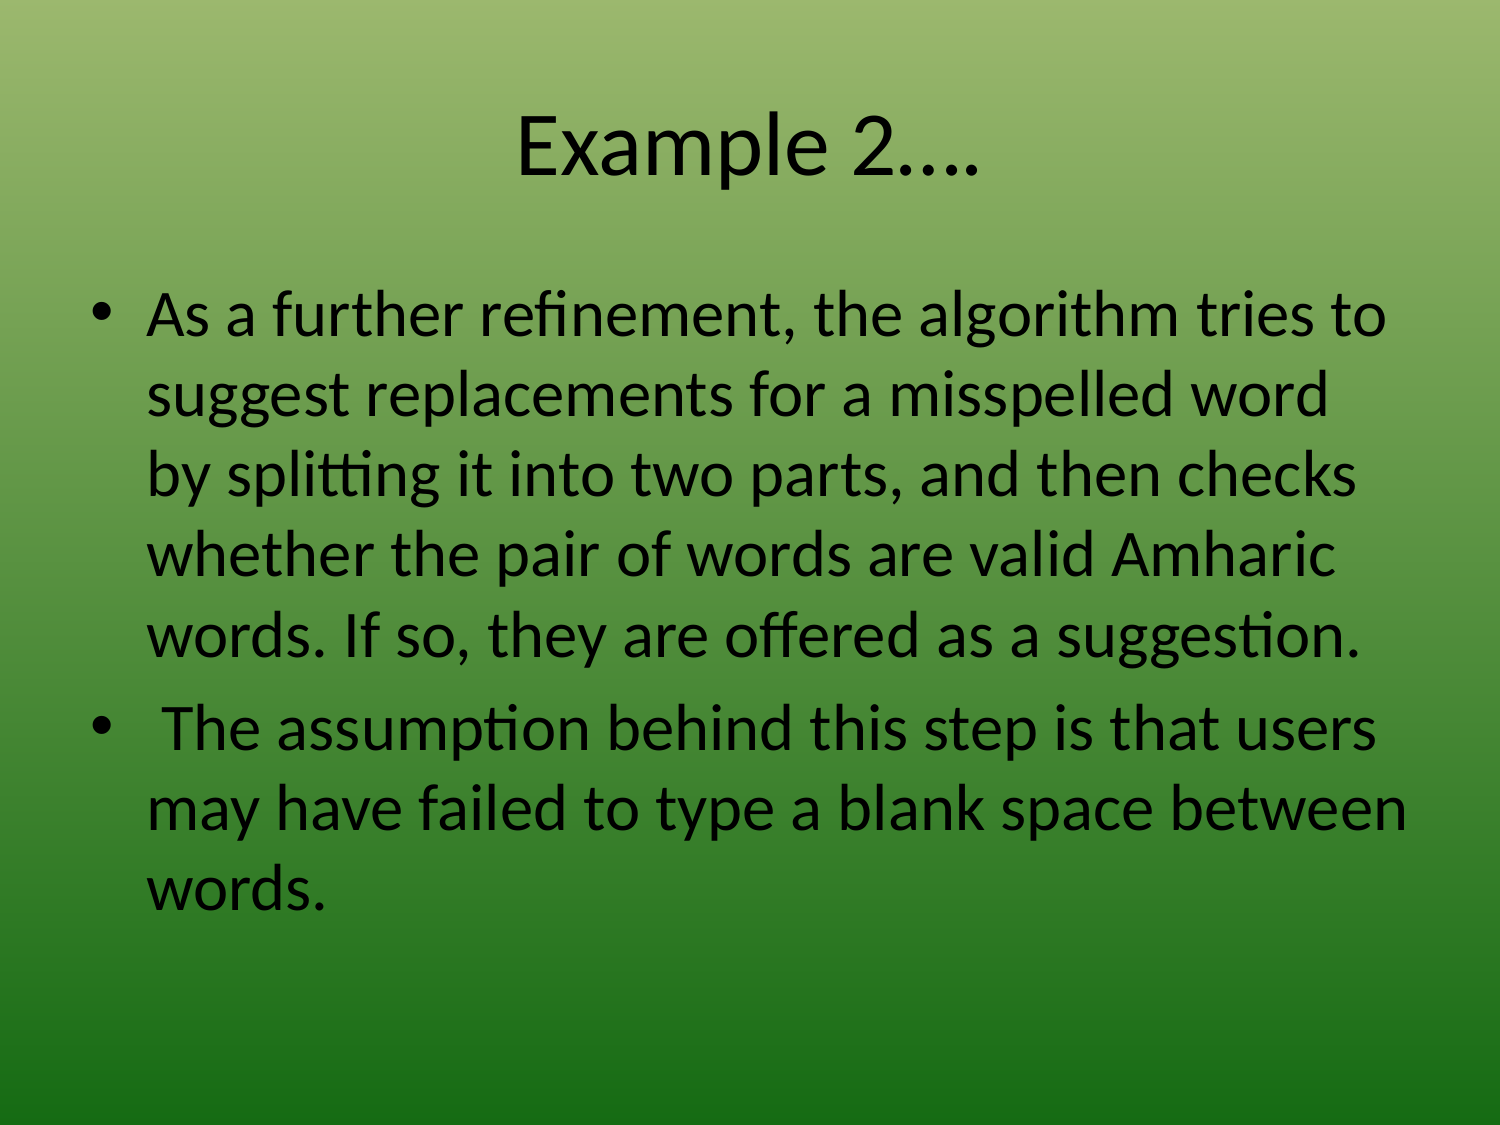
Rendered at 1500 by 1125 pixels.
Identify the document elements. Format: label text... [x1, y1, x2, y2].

list As a further refinement, the algorithm tries to suggest replacements for a misspelled word by splitting it into two parts, and then checks whether the pair of words are valid Amharic words. If so, they are offered as a suggestion. The assumption behind this step is that users may have failed to type a blank space between words. [75, 262, 1425, 1005]
title Example 2…. [75, 45, 1425, 233]
